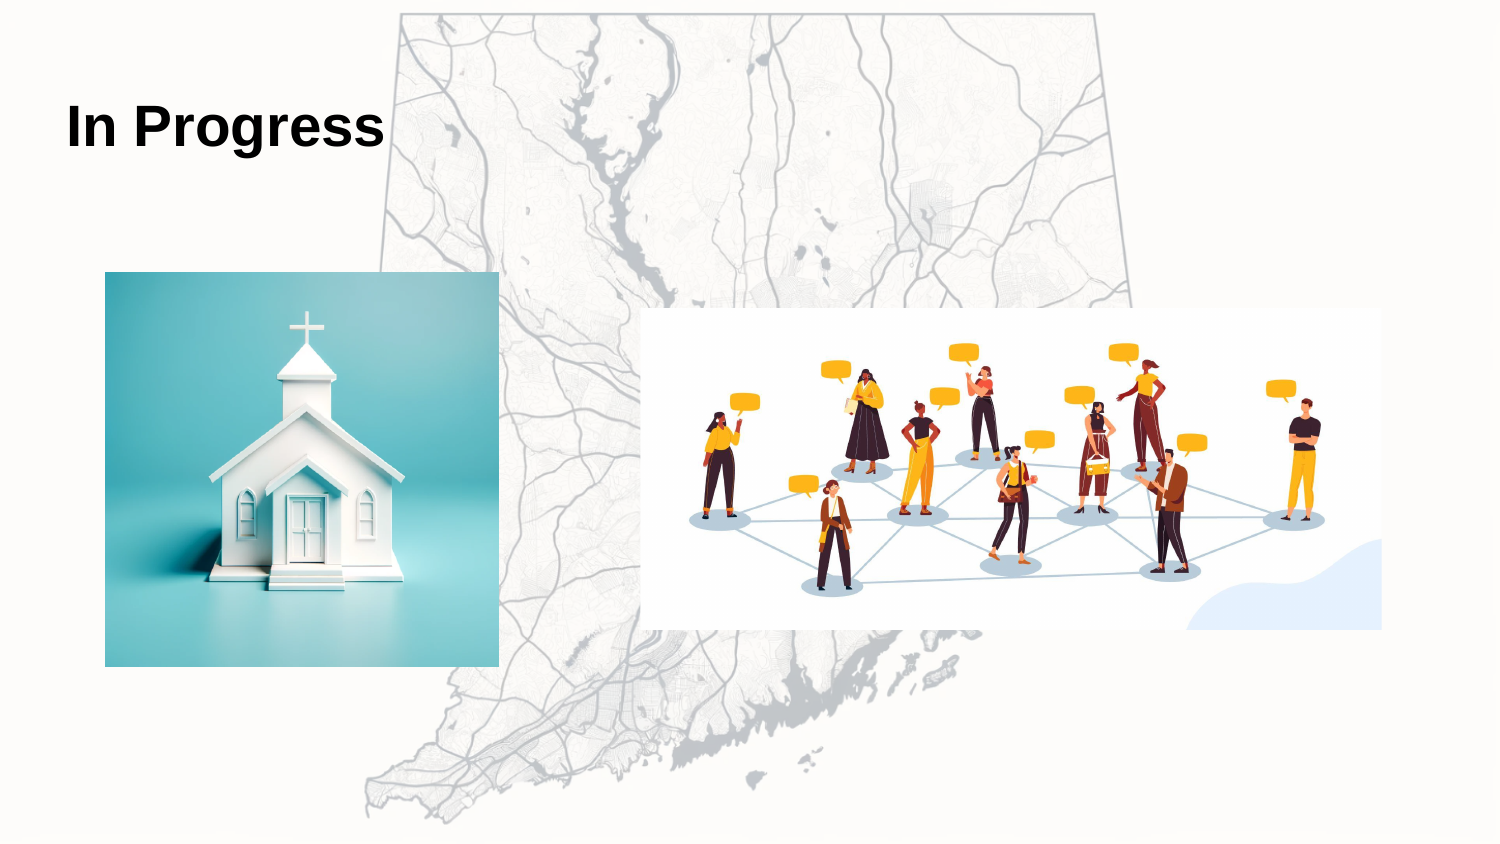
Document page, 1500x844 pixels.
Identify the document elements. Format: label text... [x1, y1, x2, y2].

title In Progress [51, 72, 1449, 167]
picture [104, 271, 500, 667]
picture [640, 308, 1382, 631]
